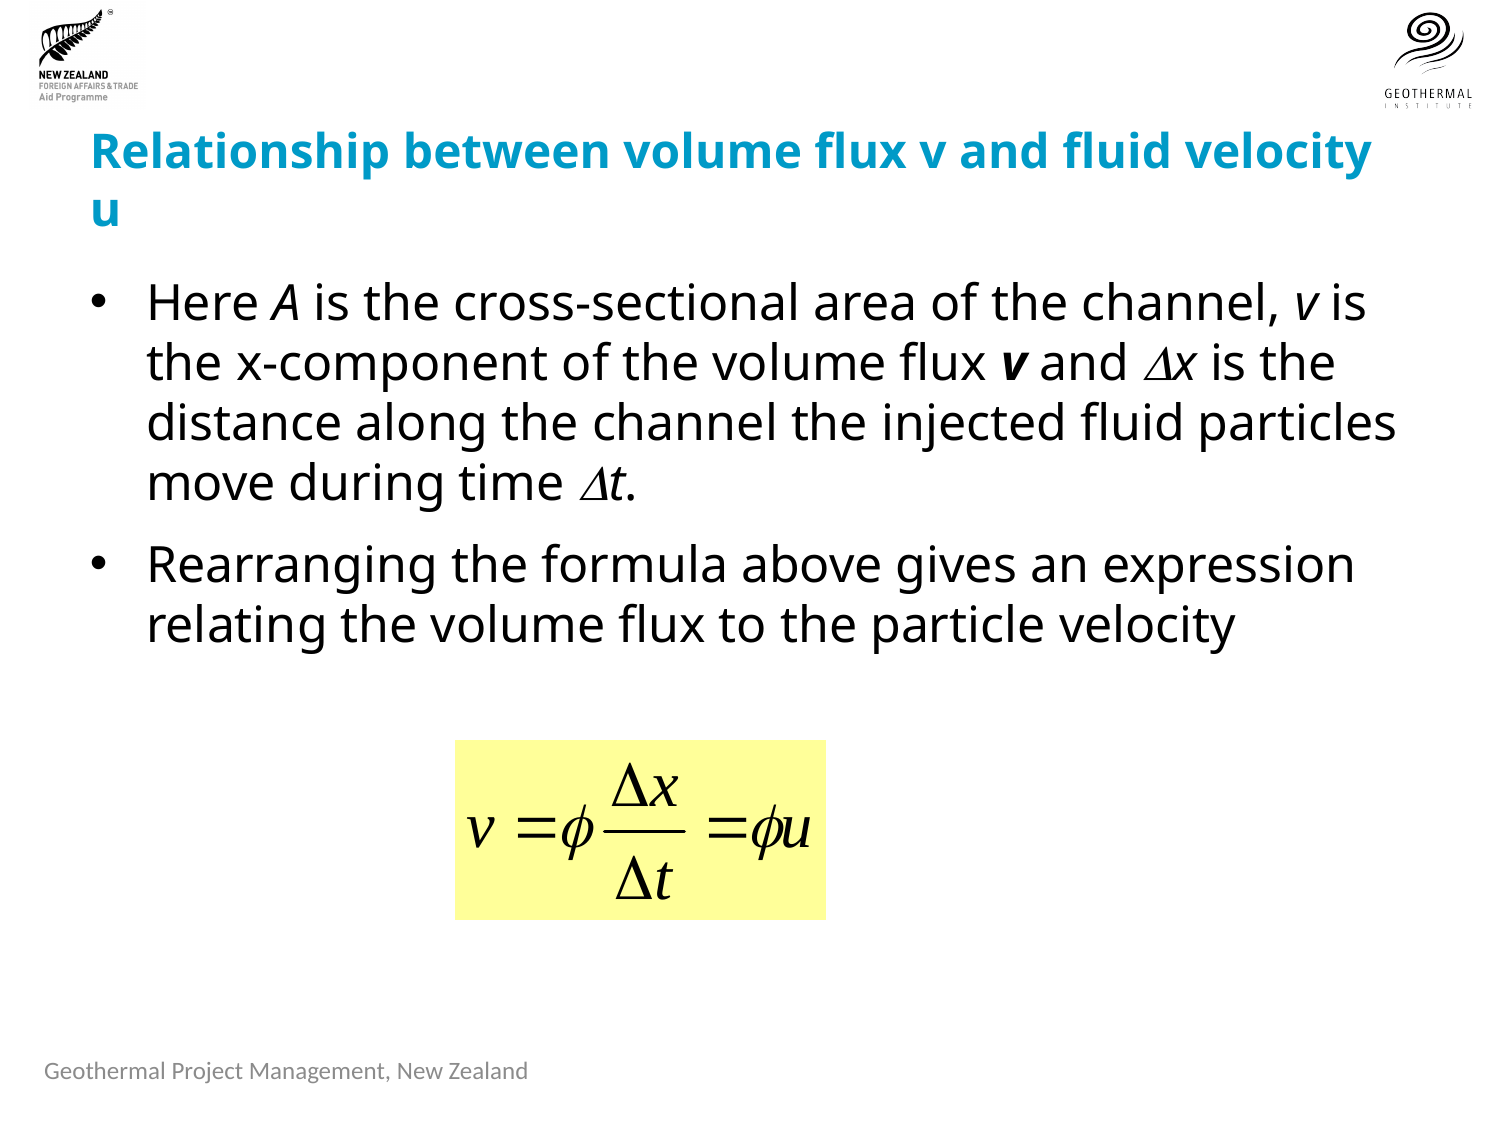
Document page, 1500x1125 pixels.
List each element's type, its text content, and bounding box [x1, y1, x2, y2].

list Here A is the cross-sectional area of the channel, v is the x-component of the volume flux v and Dx is the distance along the channel the injected fluid particles move during time Dt. Rearranging the formula above gives an expression relating the volume flux to the particle velocity [75, 262, 1425, 1005]
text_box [454, 739, 827, 921]
title Relationship between volume flux v and fluid velocity u [75, 113, 1425, 244]
picture [1377, 5, 1480, 110]
picture [29, 1, 146, 110]
